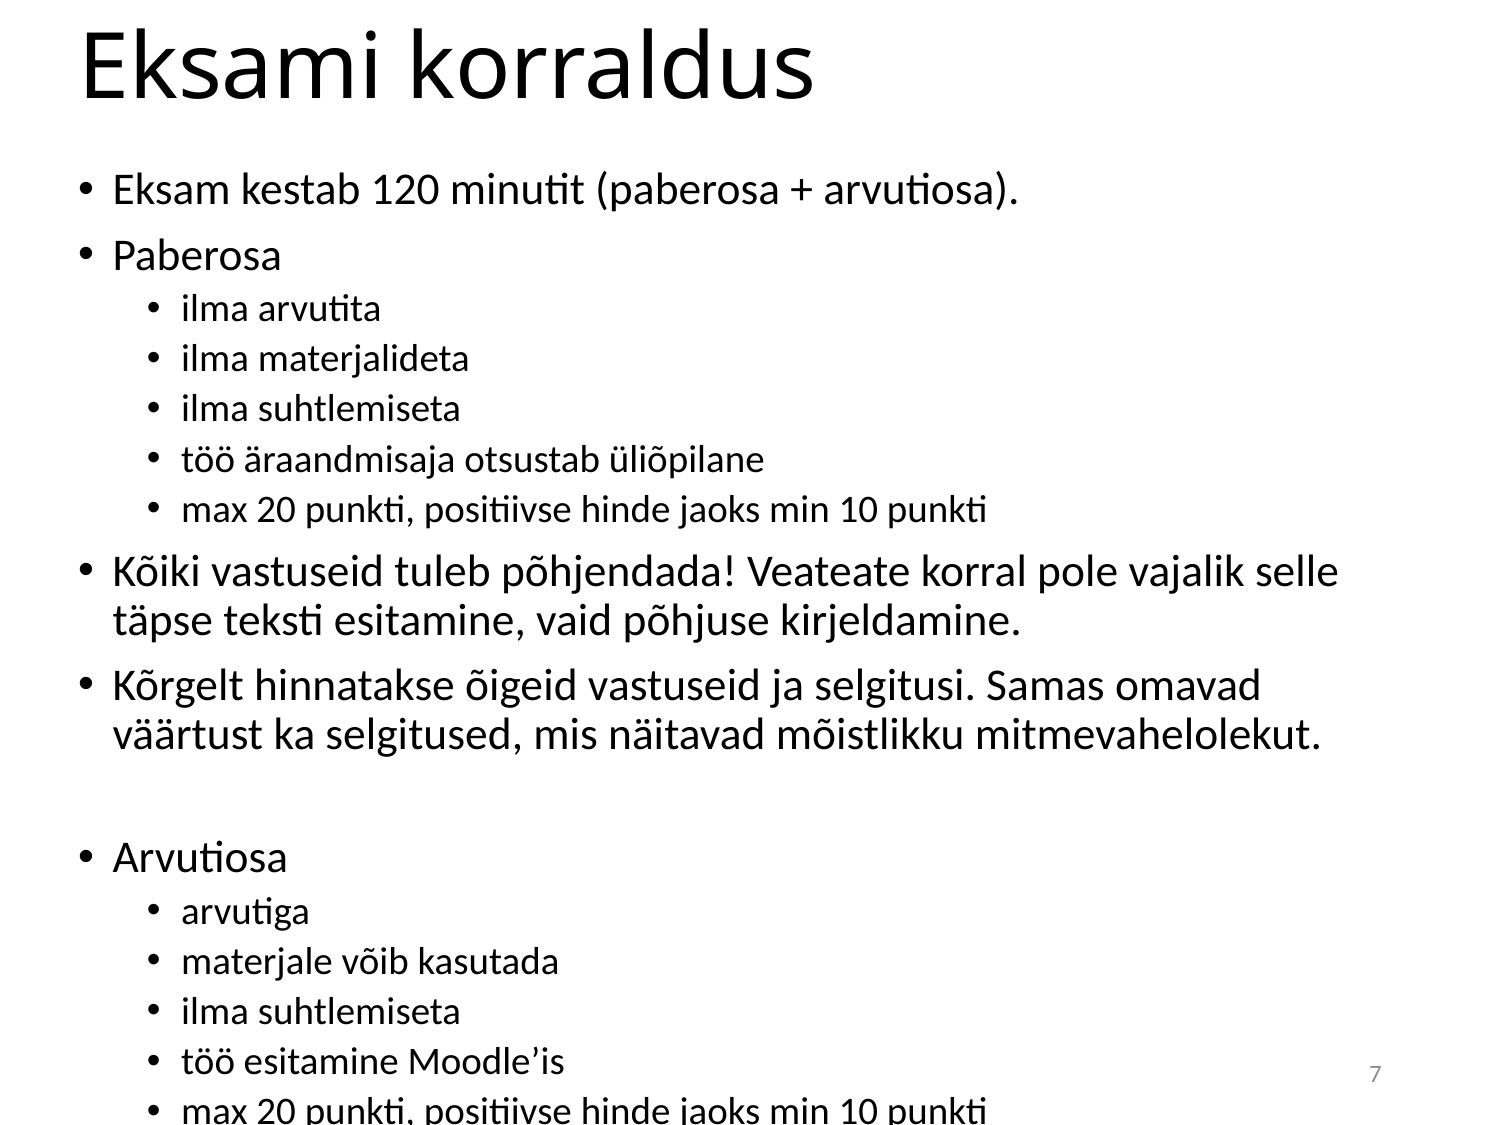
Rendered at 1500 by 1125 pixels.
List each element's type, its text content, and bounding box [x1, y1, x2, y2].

list Eksam kestab 120 minutit (paberosa + arvutiosa). Paberosa ilma arvutita ilma materjalideta ilma suhtlemiseta töö äraandmisaja otsustab üliõpilane max 20 punkti, positiivse hinde jaoks min 10 punkti Kõiki vastuseid tuleb põhjendada! Veateate korral pole vajalik selle täpse teksti esitamine, vaid põhjuse kirjeldamine. Kõrgelt hinnatakse õigeid vastuseid ja selgitusi. Samas omavad väärtust ka selgitused, mis näitavad mõistlikku mitmevahelolekut. Arvutiosa arvutiga materjale võib kasutada ilma suhtlemiseta töö esitamine Moodle’is max 20 punkti, positiivse hinde jaoks min 10 punkti [63, 158, 1397, 1125]
slide_number 7 [1059, 1042, 1397, 1103]
title Eksami korraldus [63, 0, 1357, 139]
